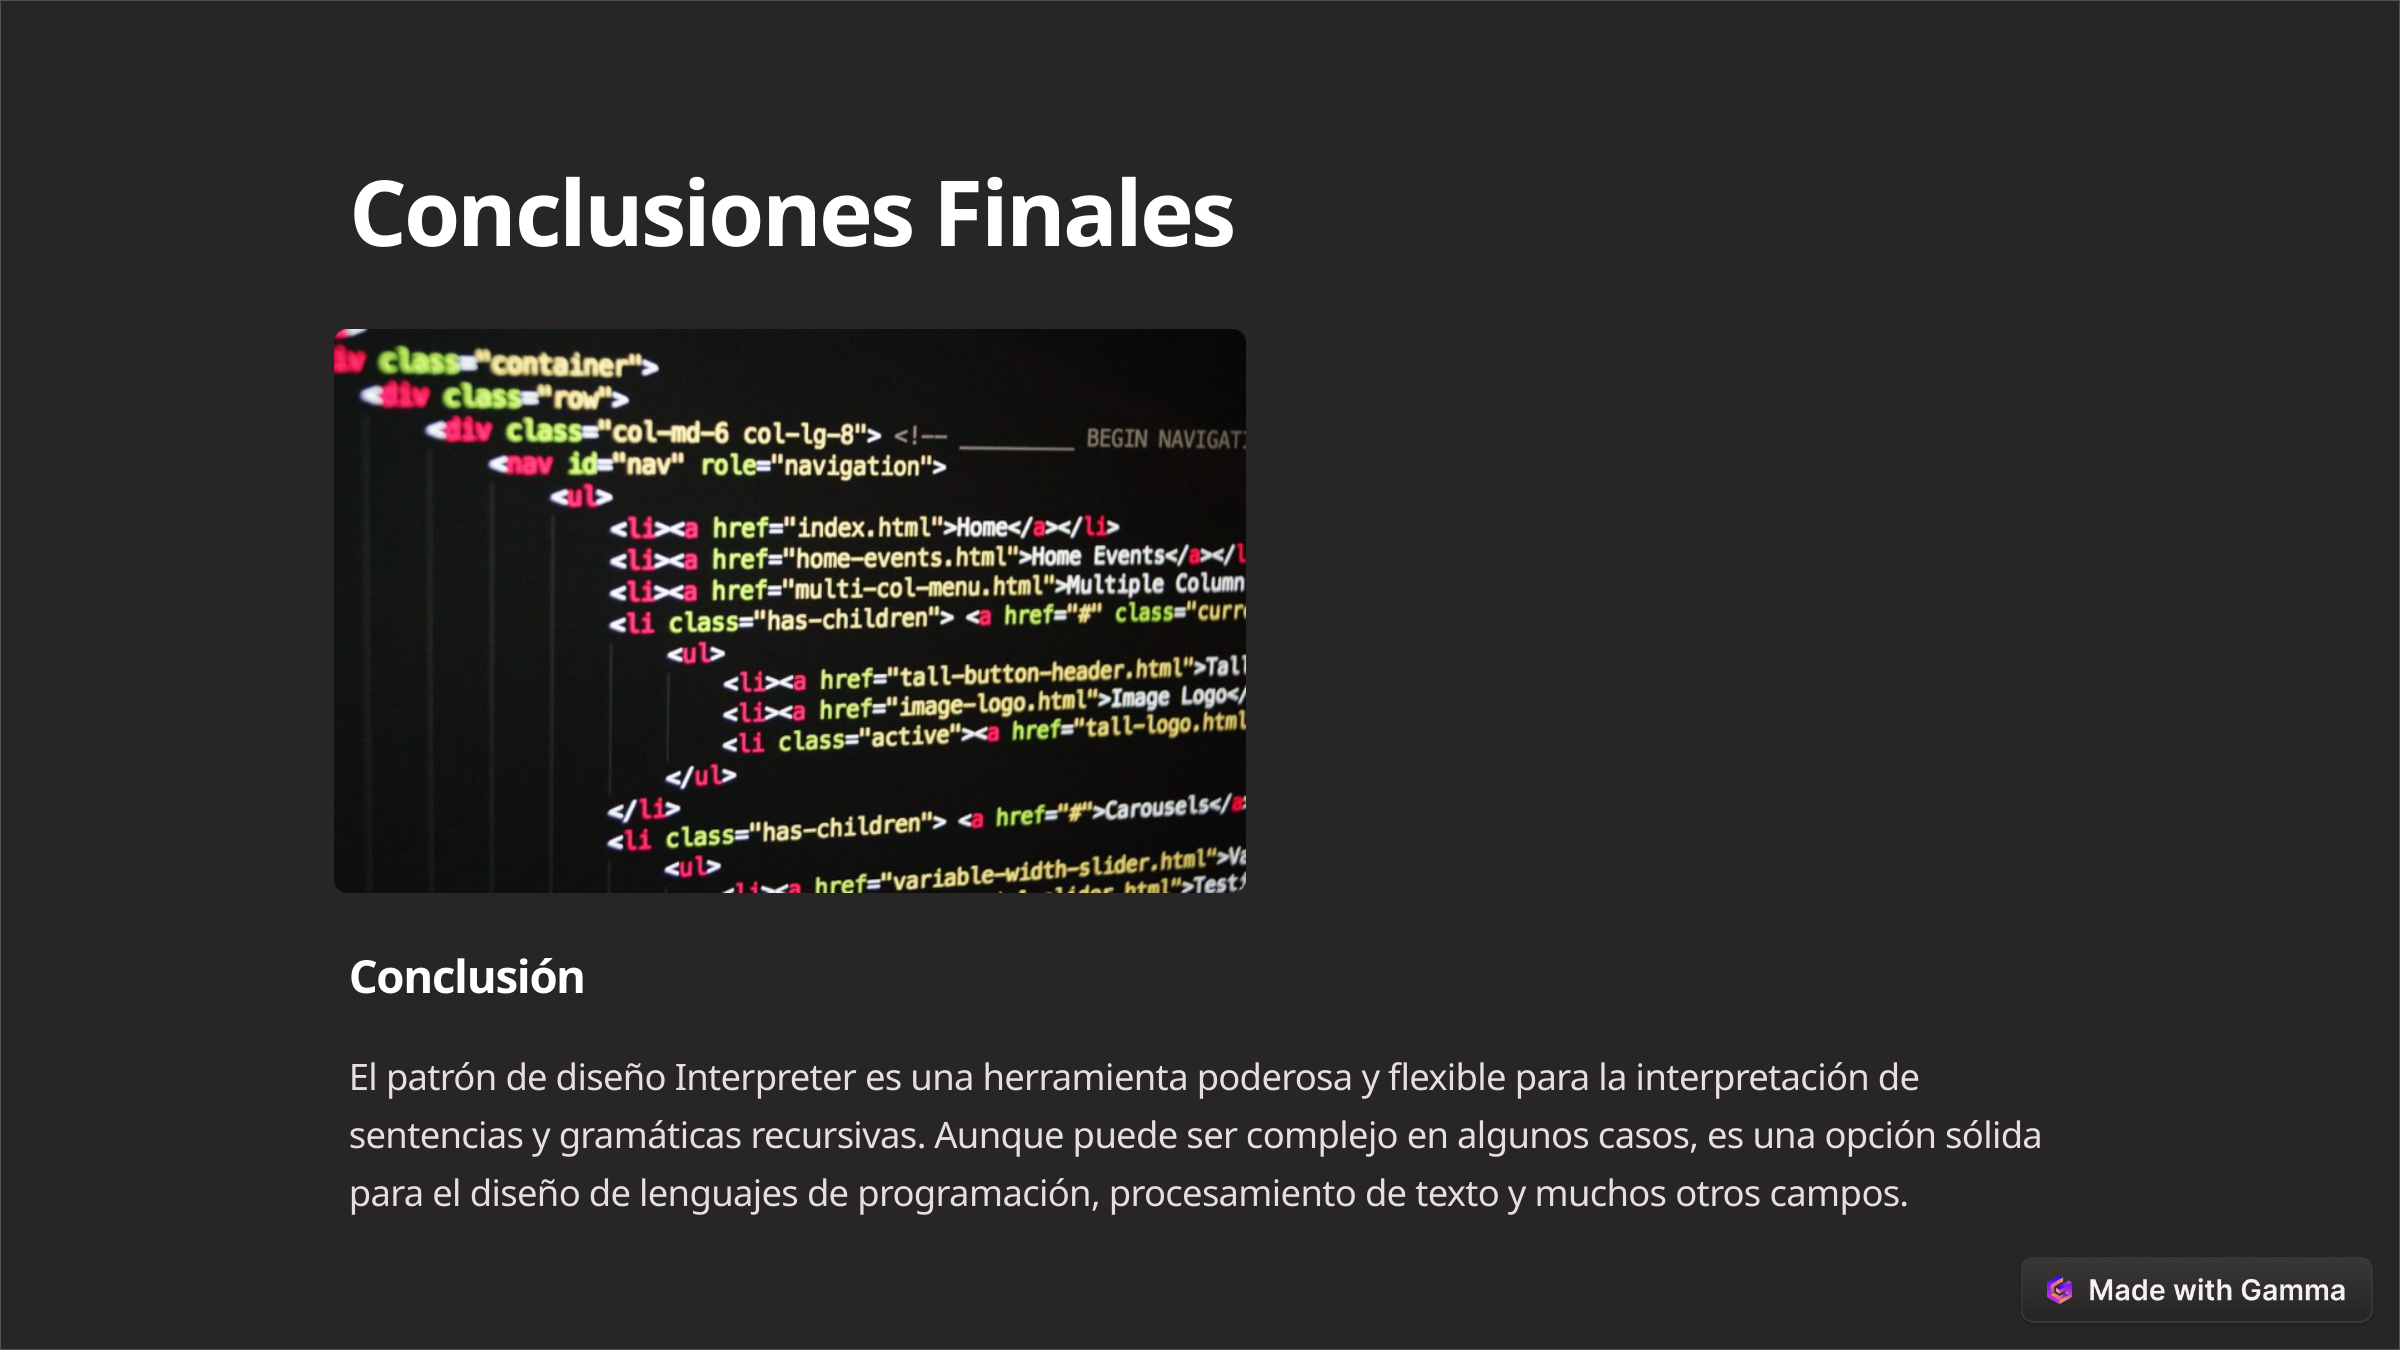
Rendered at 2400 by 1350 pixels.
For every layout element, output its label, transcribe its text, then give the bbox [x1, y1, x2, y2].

text_box Conclusiones Finales [334, 143, 1236, 257]
picture [2008, 1244, 2385, 1335]
text_box El patrón de diseño Interpreter es una herramienta poderosa y flexible para la interpretación de sentencias y gramáticas recursivas. Aunque puede ser complejo en algunos casos, es una opción sólida para el diseño de lenguajes de programación, procesamiento de texto y muchos otros campos. [334, 1031, 2066, 1207]
picture [334, 329, 1246, 894]
text_box Conclusión [334, 938, 699, 996]
text_box [0, 0, 2400, 1350]
